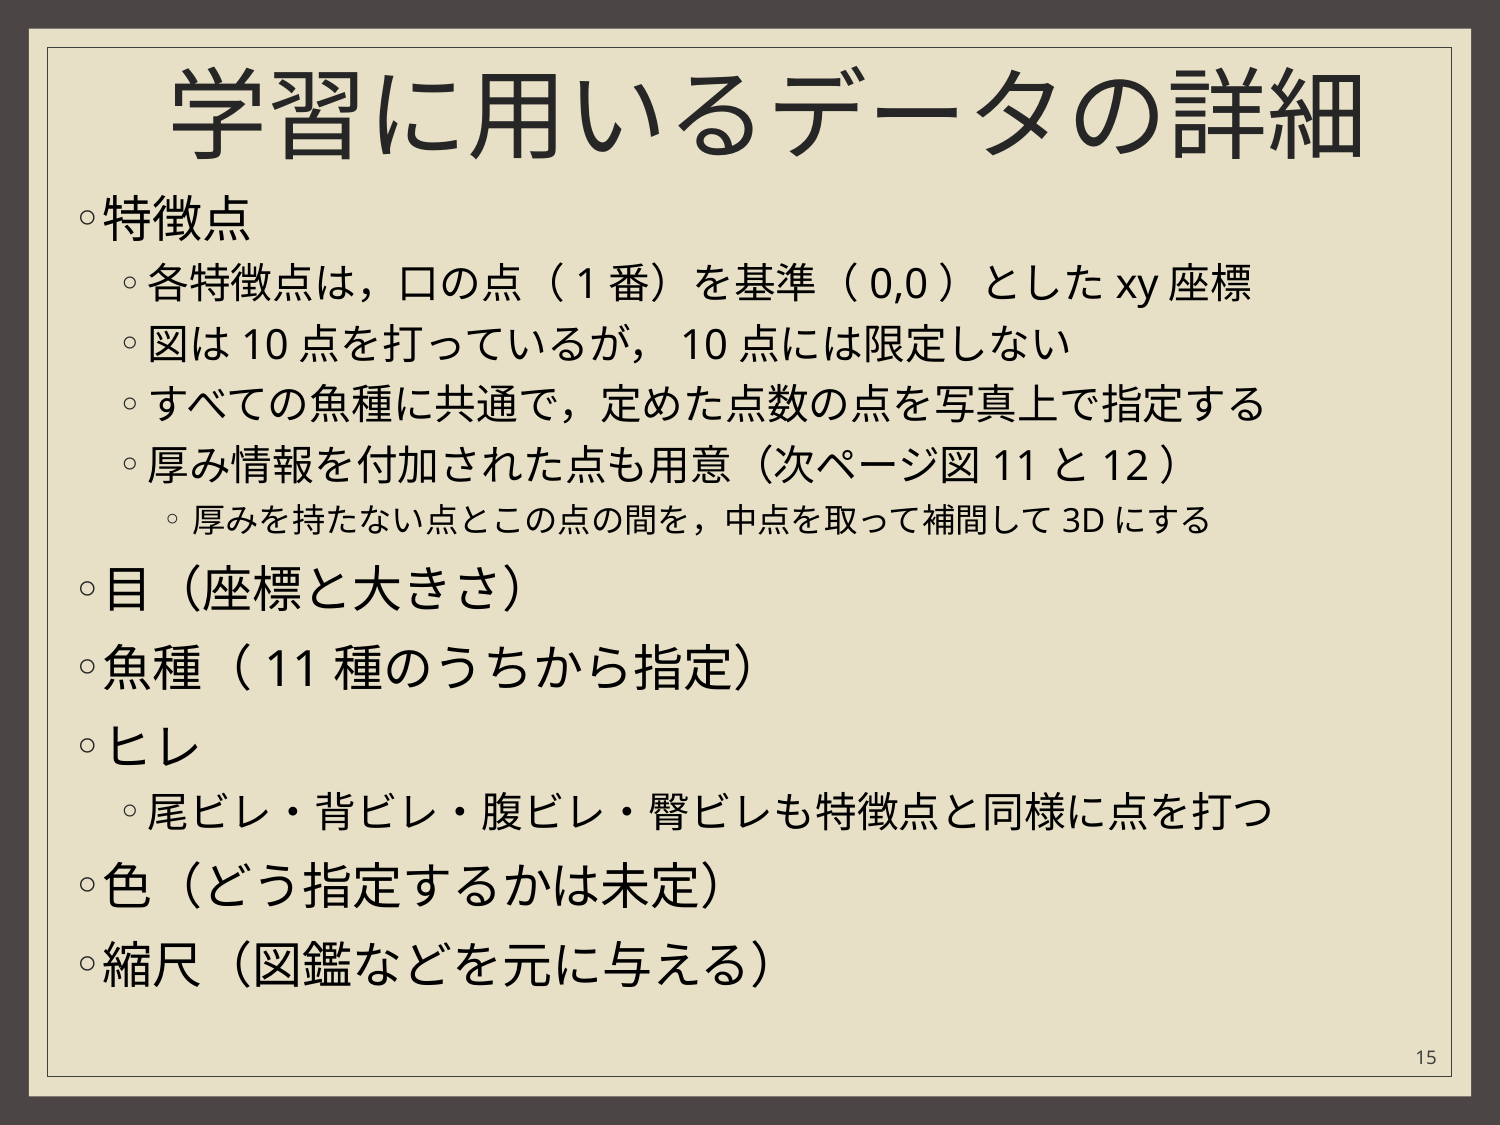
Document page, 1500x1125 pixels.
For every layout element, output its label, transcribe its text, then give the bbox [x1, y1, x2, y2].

list 特徴点 各特徴点は，口の点（1番）を基準（0,0）としたxy座標 図は10点を打っているが，10点には限定しない すべての魚種に共通で，定めた点数の点を写真上で指定する 厚み情報を付加された点も用意（次ページ図11と12） 厚みを持たない点とこの点の間を，中点を取って補間して3Dにする 目（座標と大きさ） 魚種（11種のうちから指定） ヒレ 尾ビレ・背ビレ・腹ビレ・臀ビレも特徴点と同様に点を打つ 色（どう指定するかは未定） 縮尺（図鑑などを元に与える） [57, 179, 1443, 1079]
slide_number 15 [1271, 1033, 1452, 1079]
title 学習に用いるデータの詳細 [137, 55, 1398, 179]
